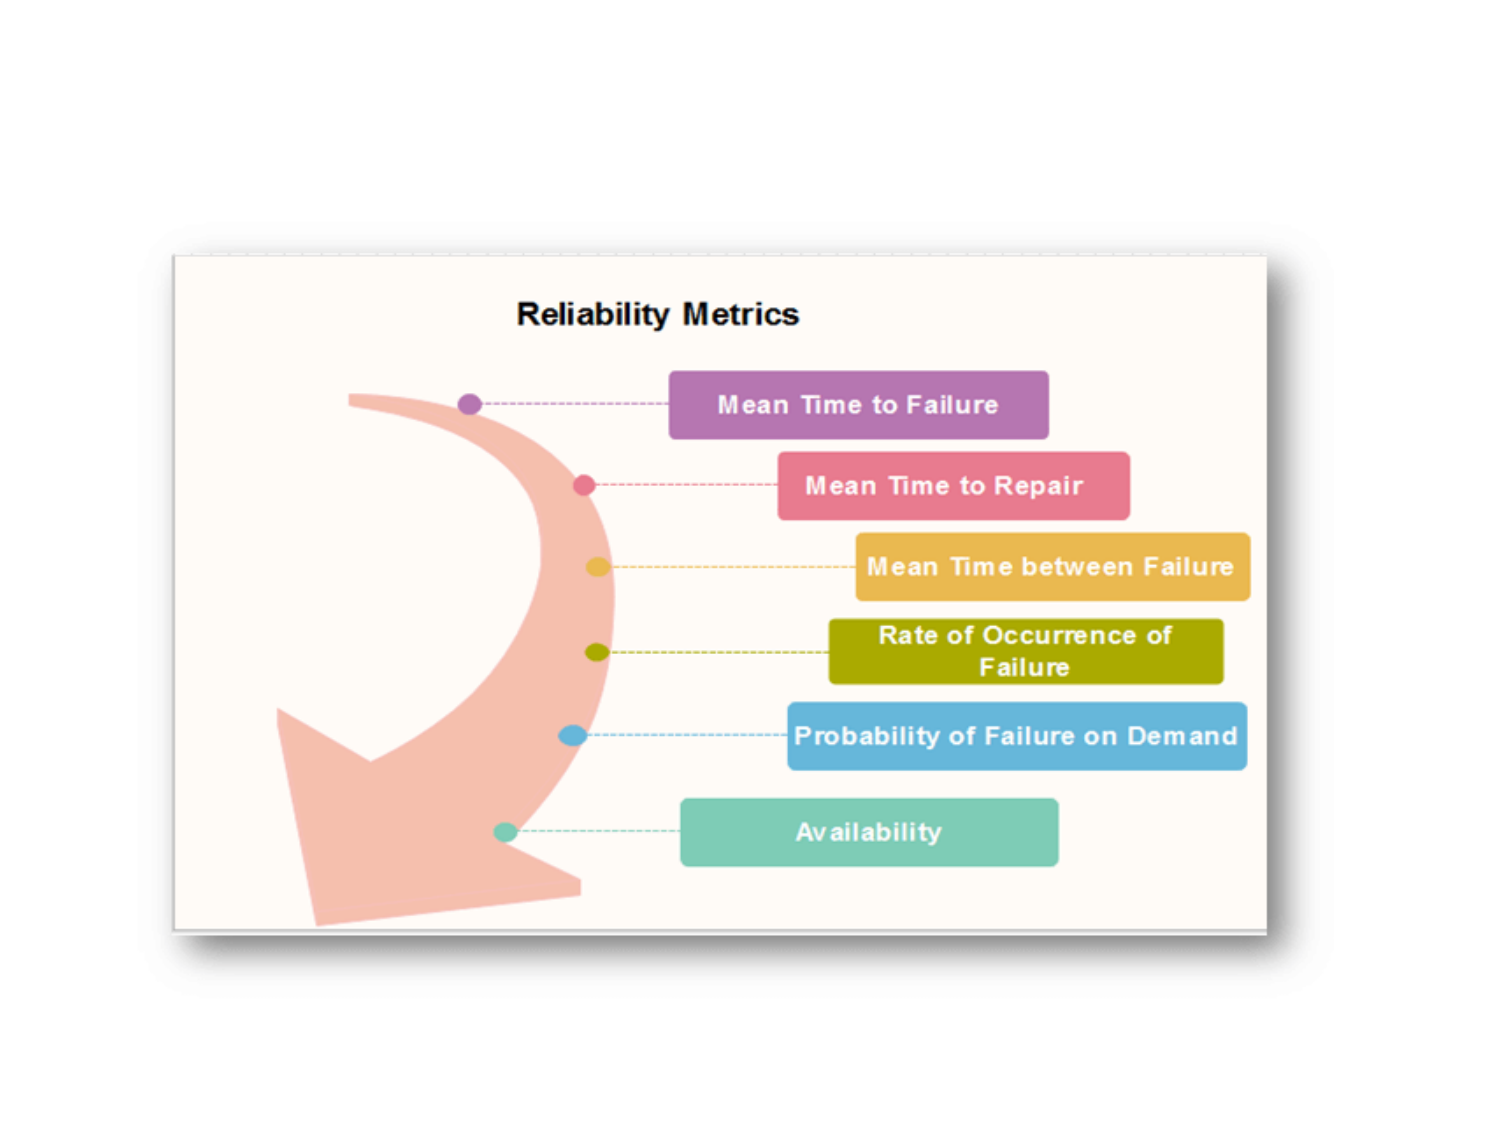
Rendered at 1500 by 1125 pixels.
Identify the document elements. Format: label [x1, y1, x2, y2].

list [135, 219, 1341, 1006]
